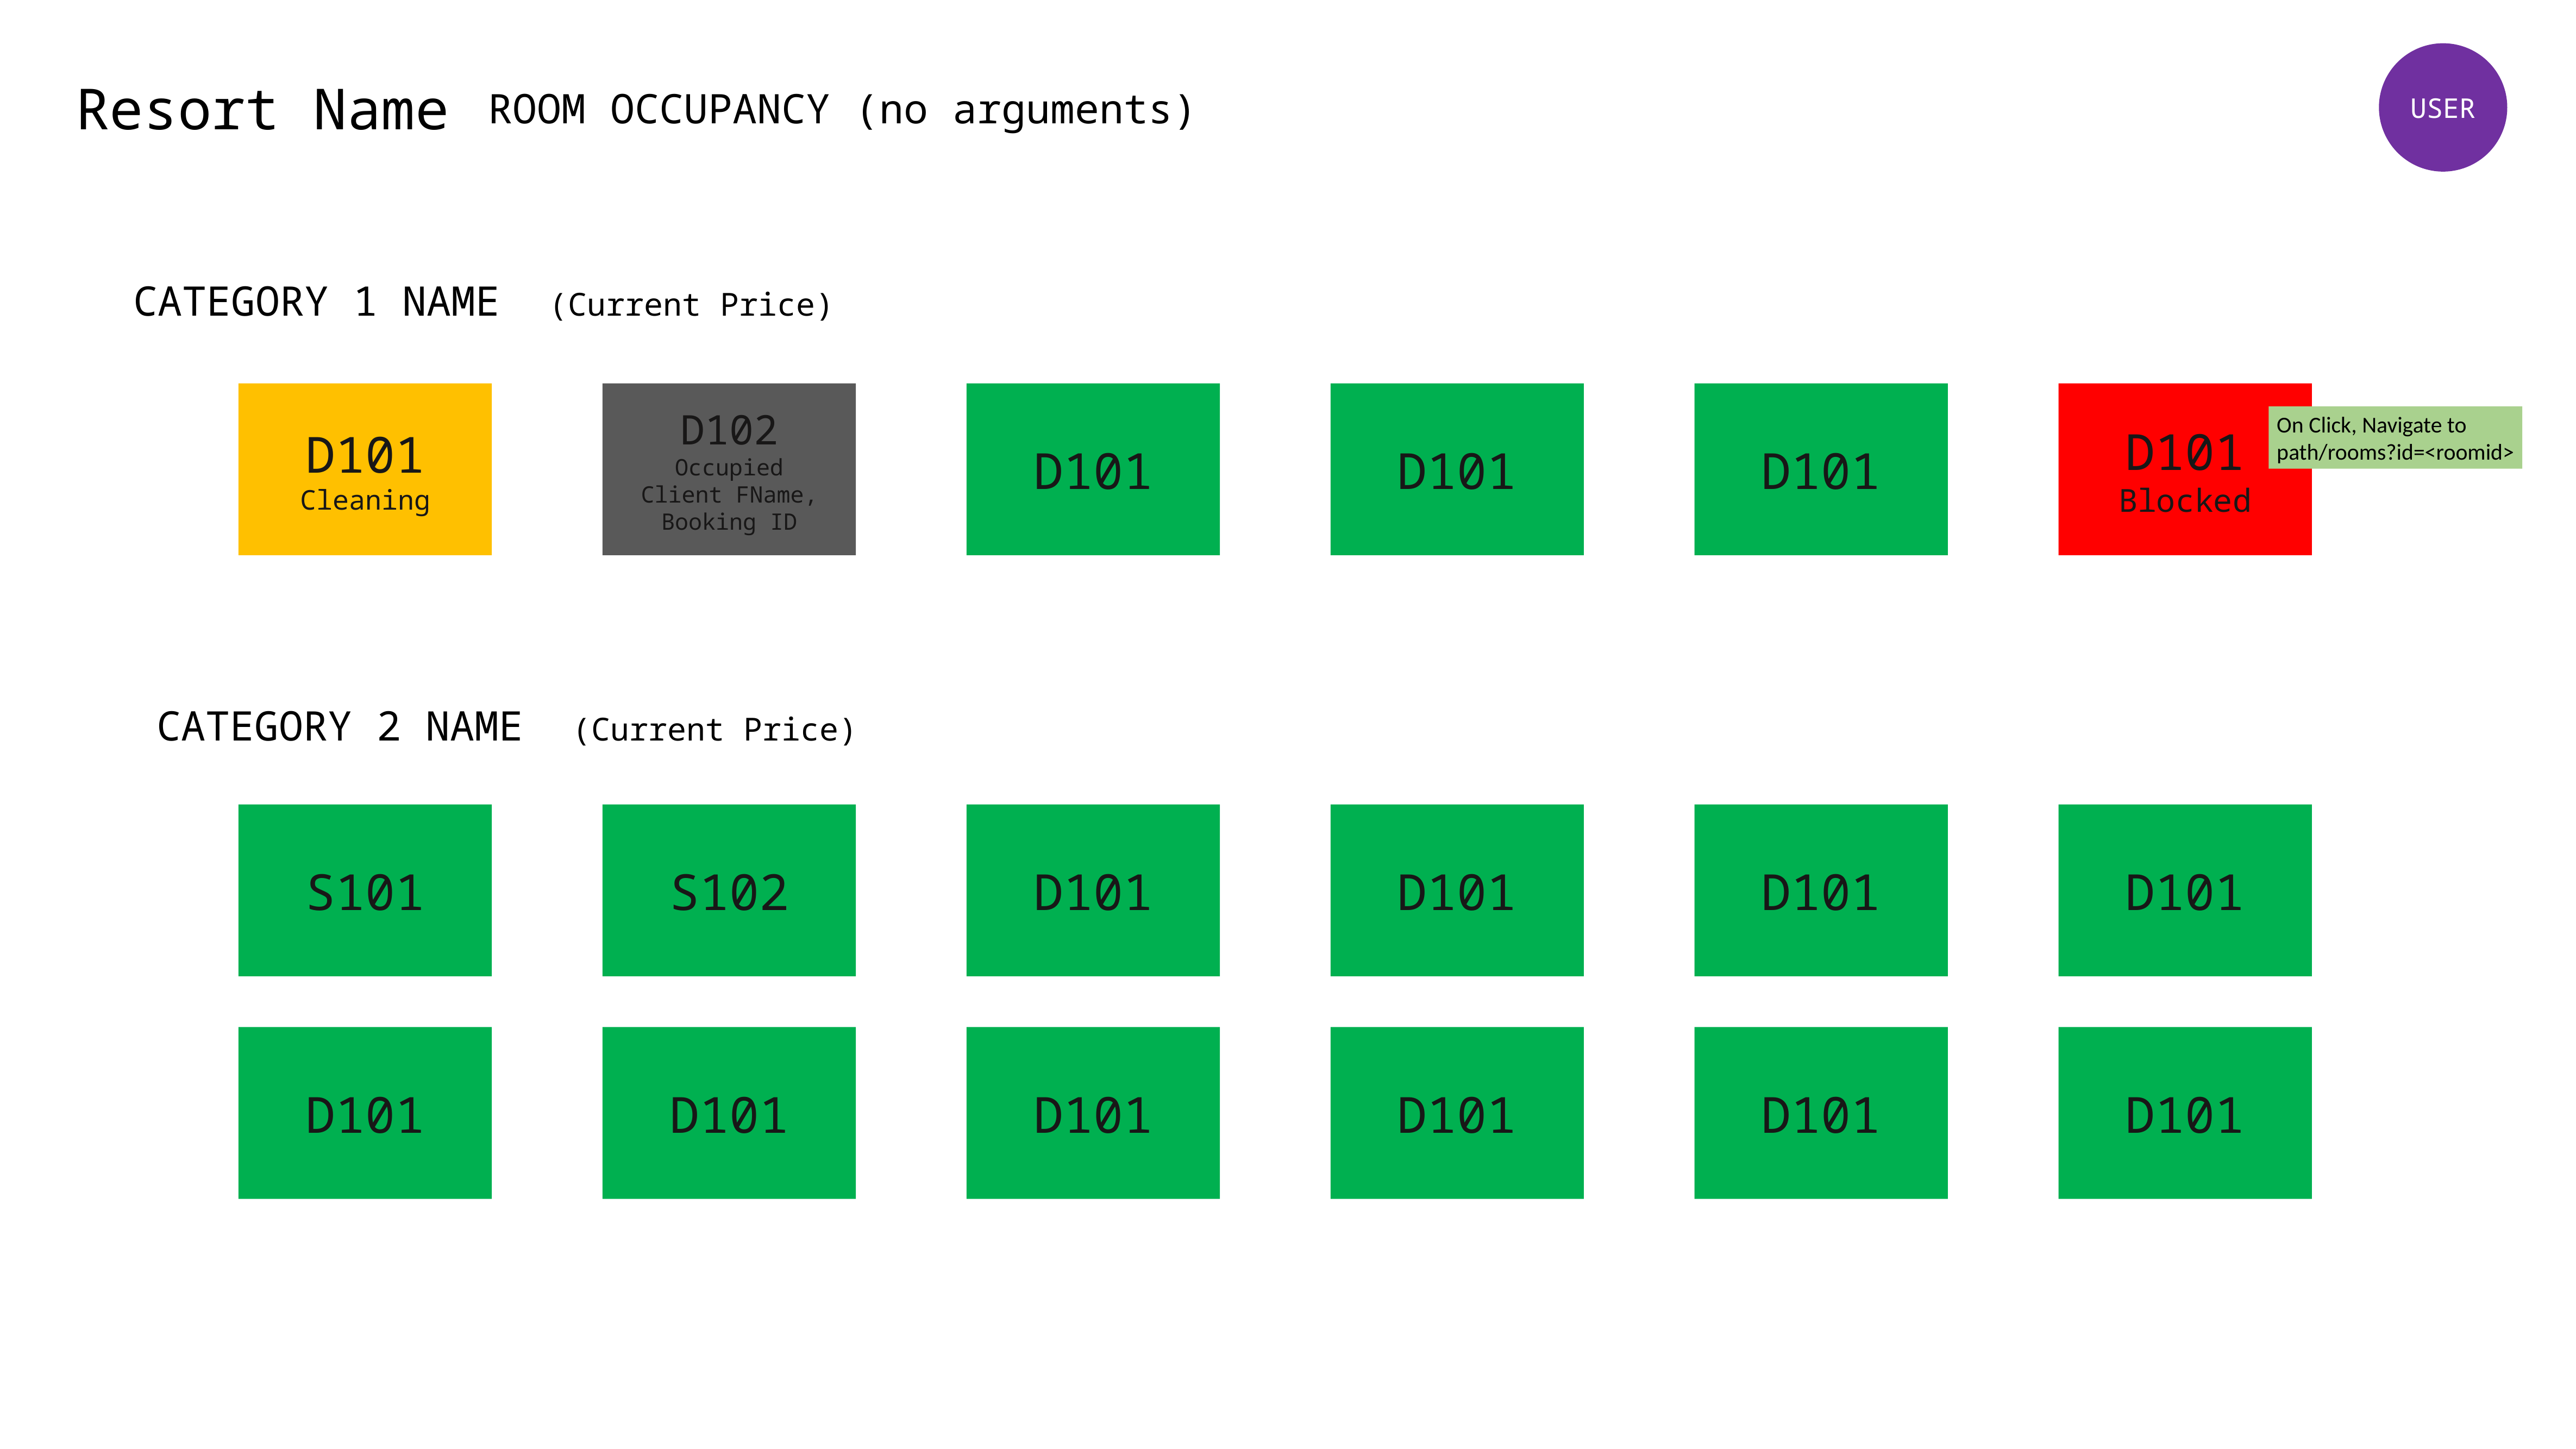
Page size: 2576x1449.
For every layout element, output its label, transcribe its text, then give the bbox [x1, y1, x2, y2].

text_box D101 [1330, 804, 1584, 977]
text_box D101 Blocked [2058, 383, 2312, 556]
text_box D101 [966, 1026, 1220, 1200]
text_box D101 [1694, 804, 1948, 977]
text_box D101 [966, 804, 1220, 977]
text_box S102 [602, 804, 856, 977]
text_box D101 Cleaning [238, 383, 492, 556]
text_box D101 [602, 1026, 856, 1200]
text_box D101 [1694, 1026, 1948, 1200]
text_box Resort Name [67, 69, 457, 145]
text_box ROOM OCCUPANCY (no arguments) [480, 78, 1206, 136]
text_box D101 [1330, 383, 1584, 556]
text_box D101 [2058, 804, 2312, 977]
text_box D101 [966, 383, 1220, 556]
text_box USER [2378, 42, 2508, 172]
text_box D101 [1330, 1026, 1584, 1200]
text_box D101 [238, 1026, 492, 1200]
text_box D101 [2058, 1026, 2312, 1200]
text_box On Click, Navigate to path/rooms?id=<roomid> [2268, 406, 2523, 469]
text_box D102 Occupied Client FName, Booking ID [602, 383, 856, 556]
text_box CATEGORY 1 NAME (Current Price) [126, 271, 843, 328]
text_box CATEGORY 2 NAME (Current Price) [148, 696, 866, 754]
text_box S101 [238, 804, 492, 977]
text_box D101 [1694, 383, 1948, 556]
